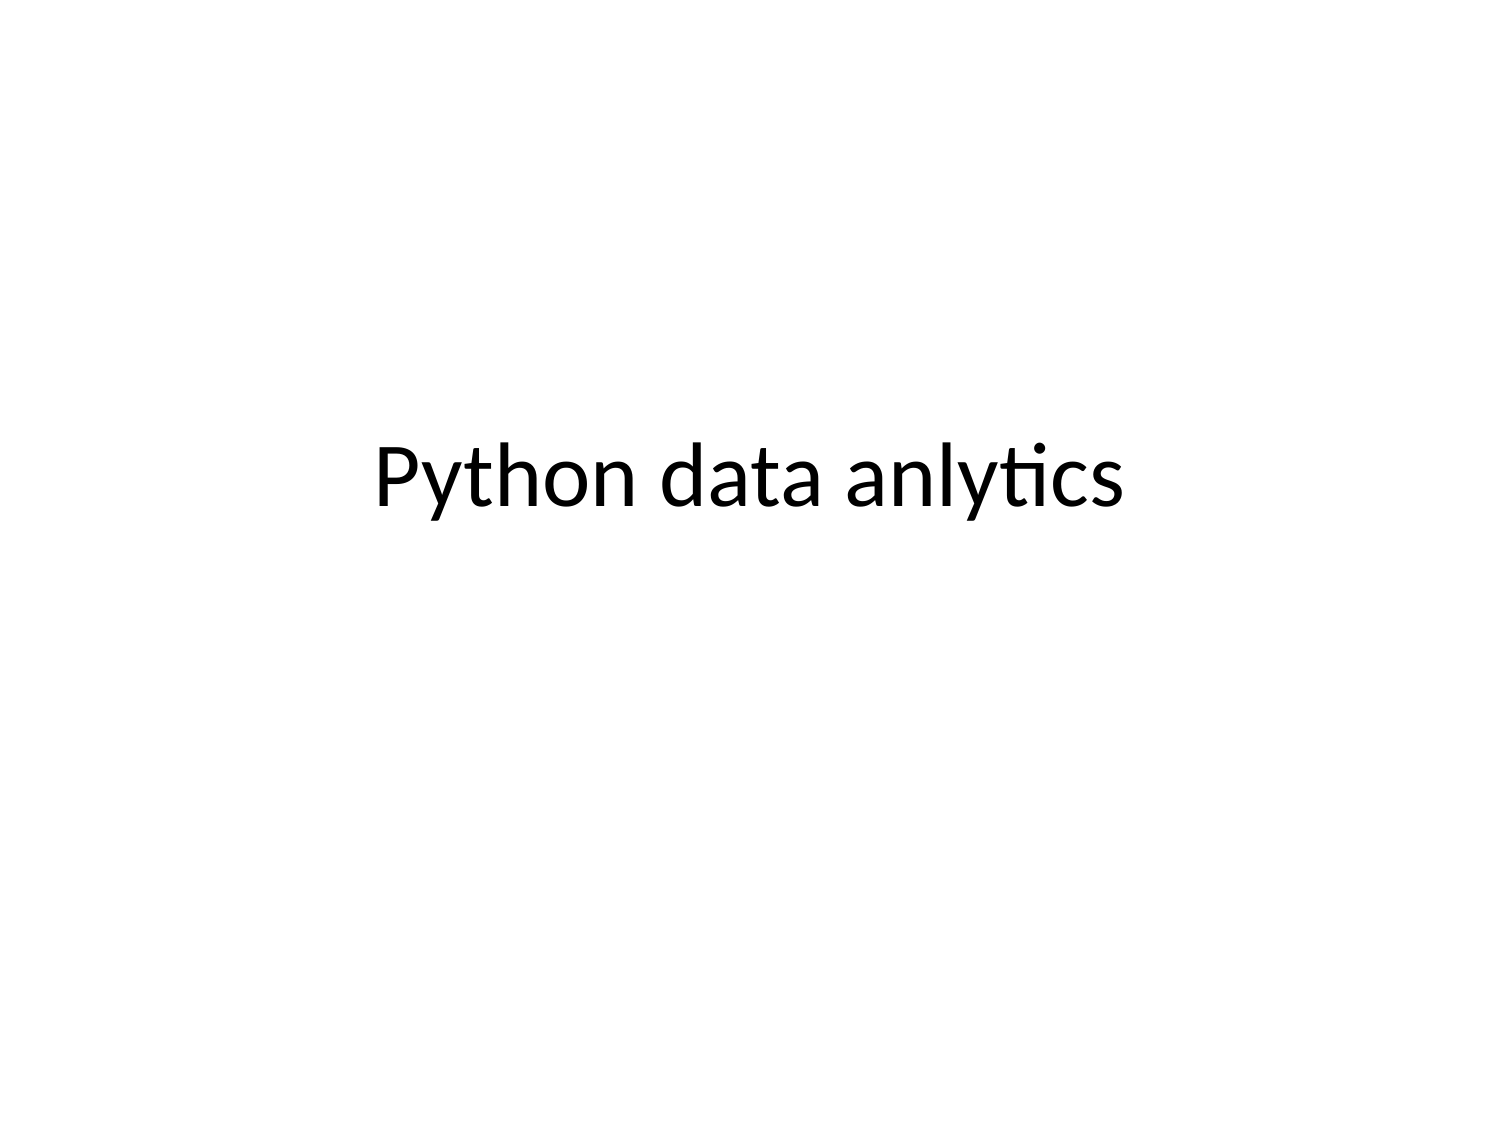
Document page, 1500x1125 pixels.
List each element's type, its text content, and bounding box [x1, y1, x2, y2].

title Python data anlytics [112, 349, 1388, 591]
